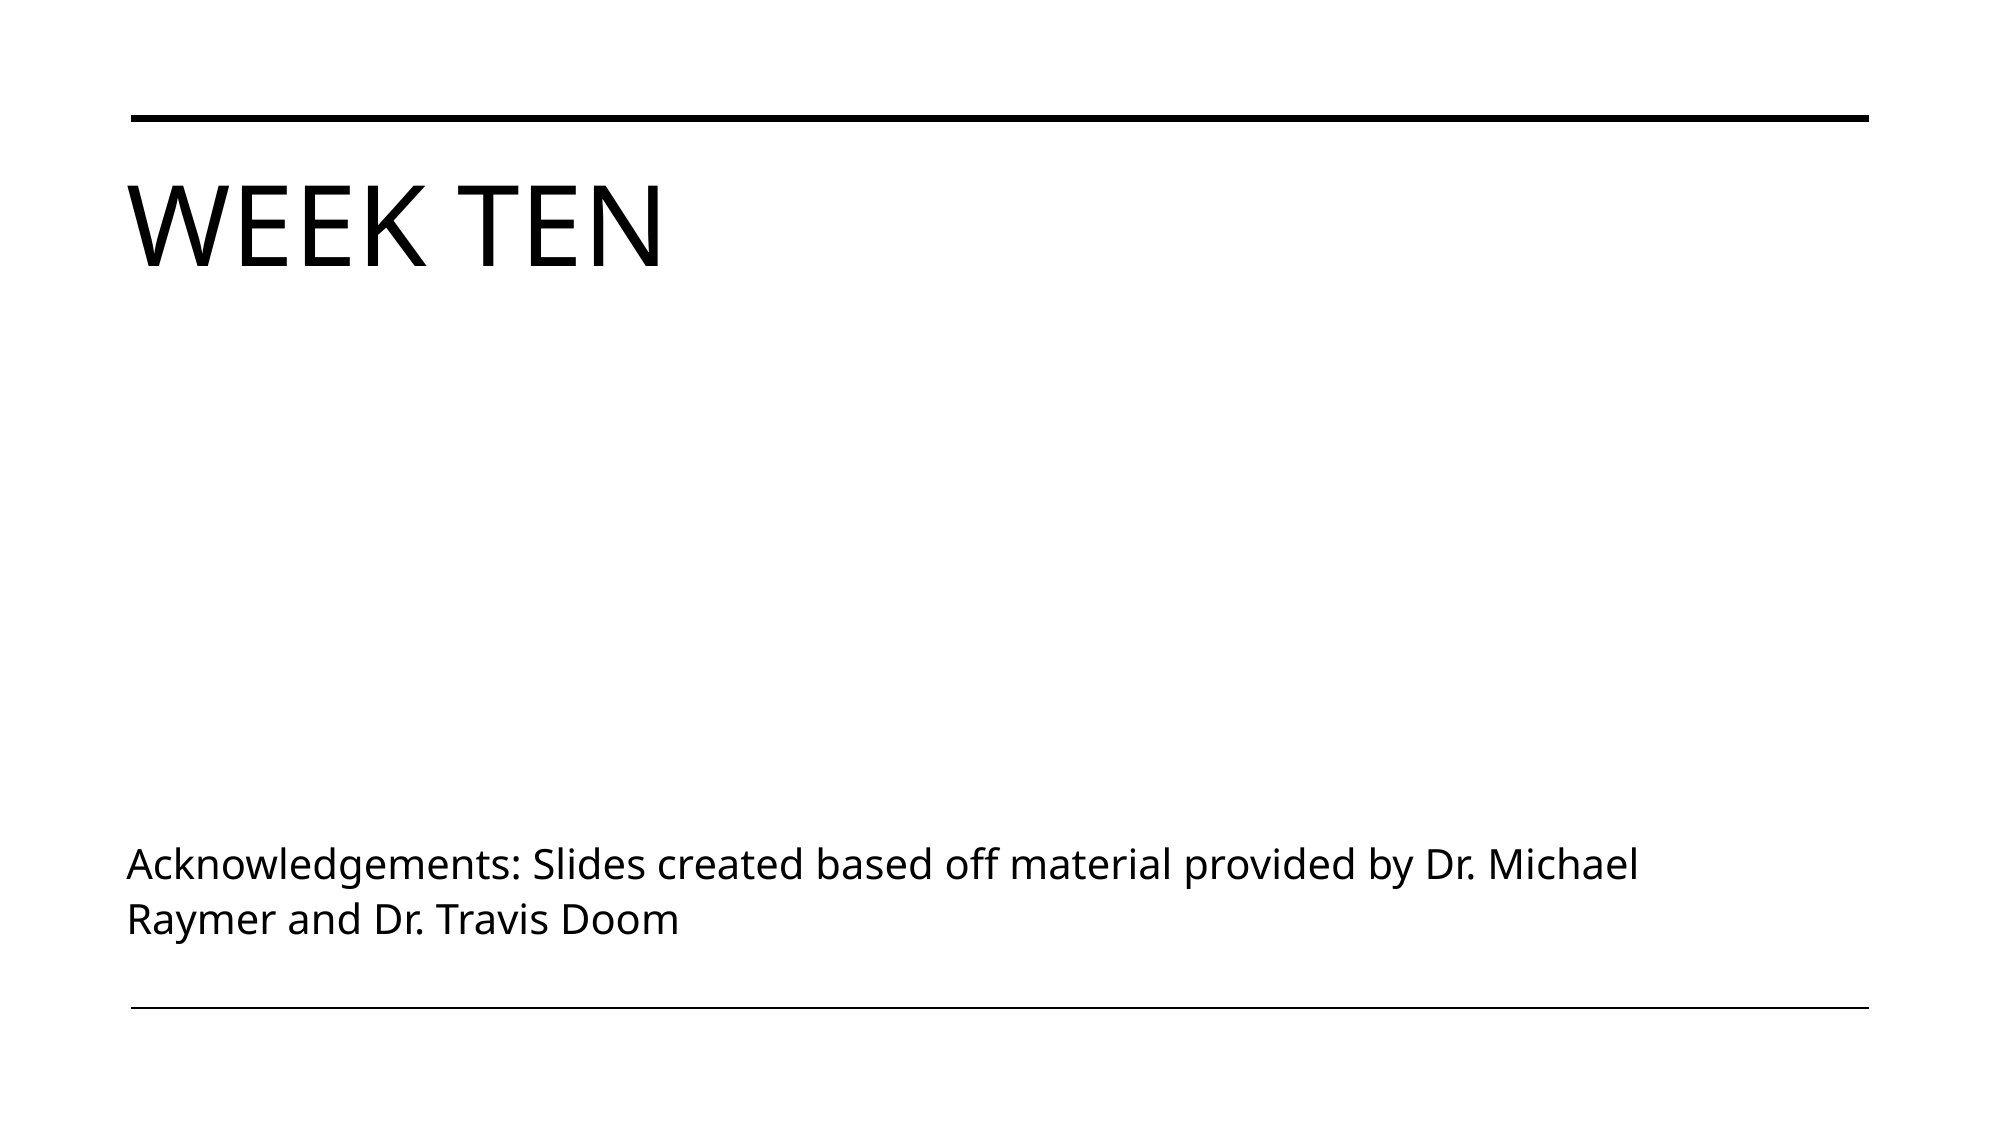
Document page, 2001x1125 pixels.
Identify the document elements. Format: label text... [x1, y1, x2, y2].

subtitle Acknowledgements: Slides created based off material provided by Dr. Michael Raymer and Dr. Travis Doom [111, 736, 1670, 950]
title Week Ten [111, 145, 1750, 737]
